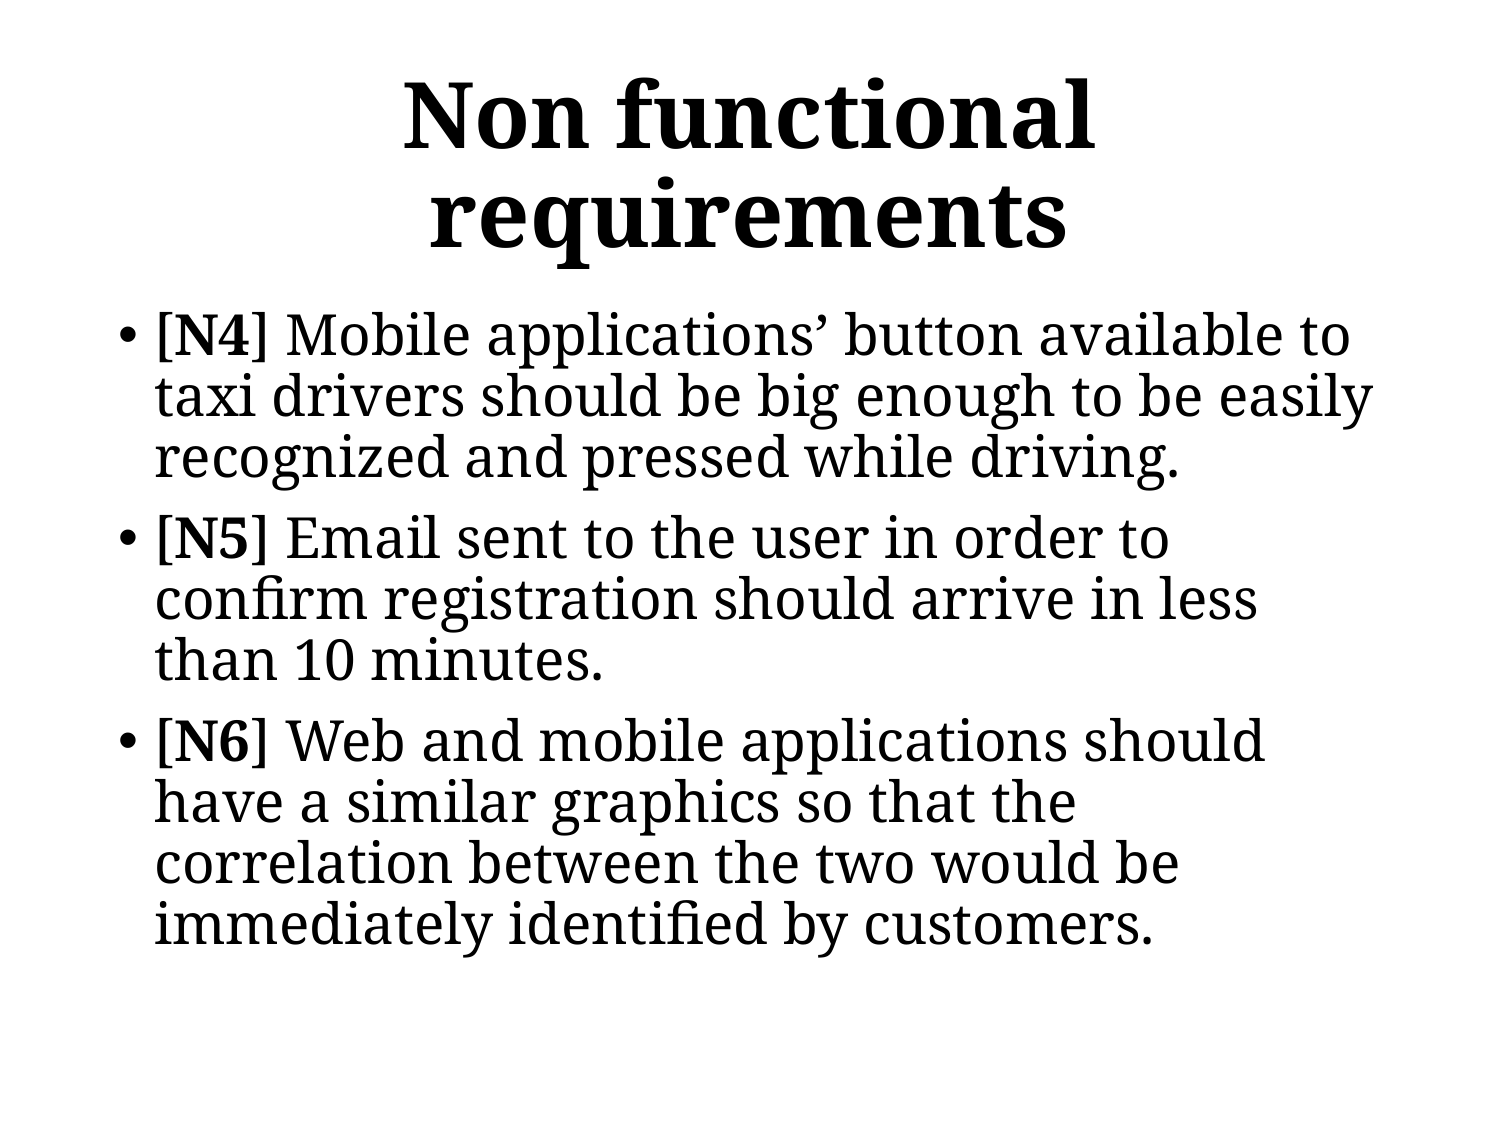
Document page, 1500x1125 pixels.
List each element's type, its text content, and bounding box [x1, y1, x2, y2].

title Non functional requirements [103, 59, 1397, 278]
list [N4] Mobile applications’ button available to taxi drivers should be big enough to be easily recognized and pressed while driving. [N5] Email sent to the user in order to confirm registration should arrive in less than 10 minutes. [N6] Web and mobile applications should have a similar graphics so that the correlation between the two would be immediately identified by customers. [103, 299, 1397, 1014]
